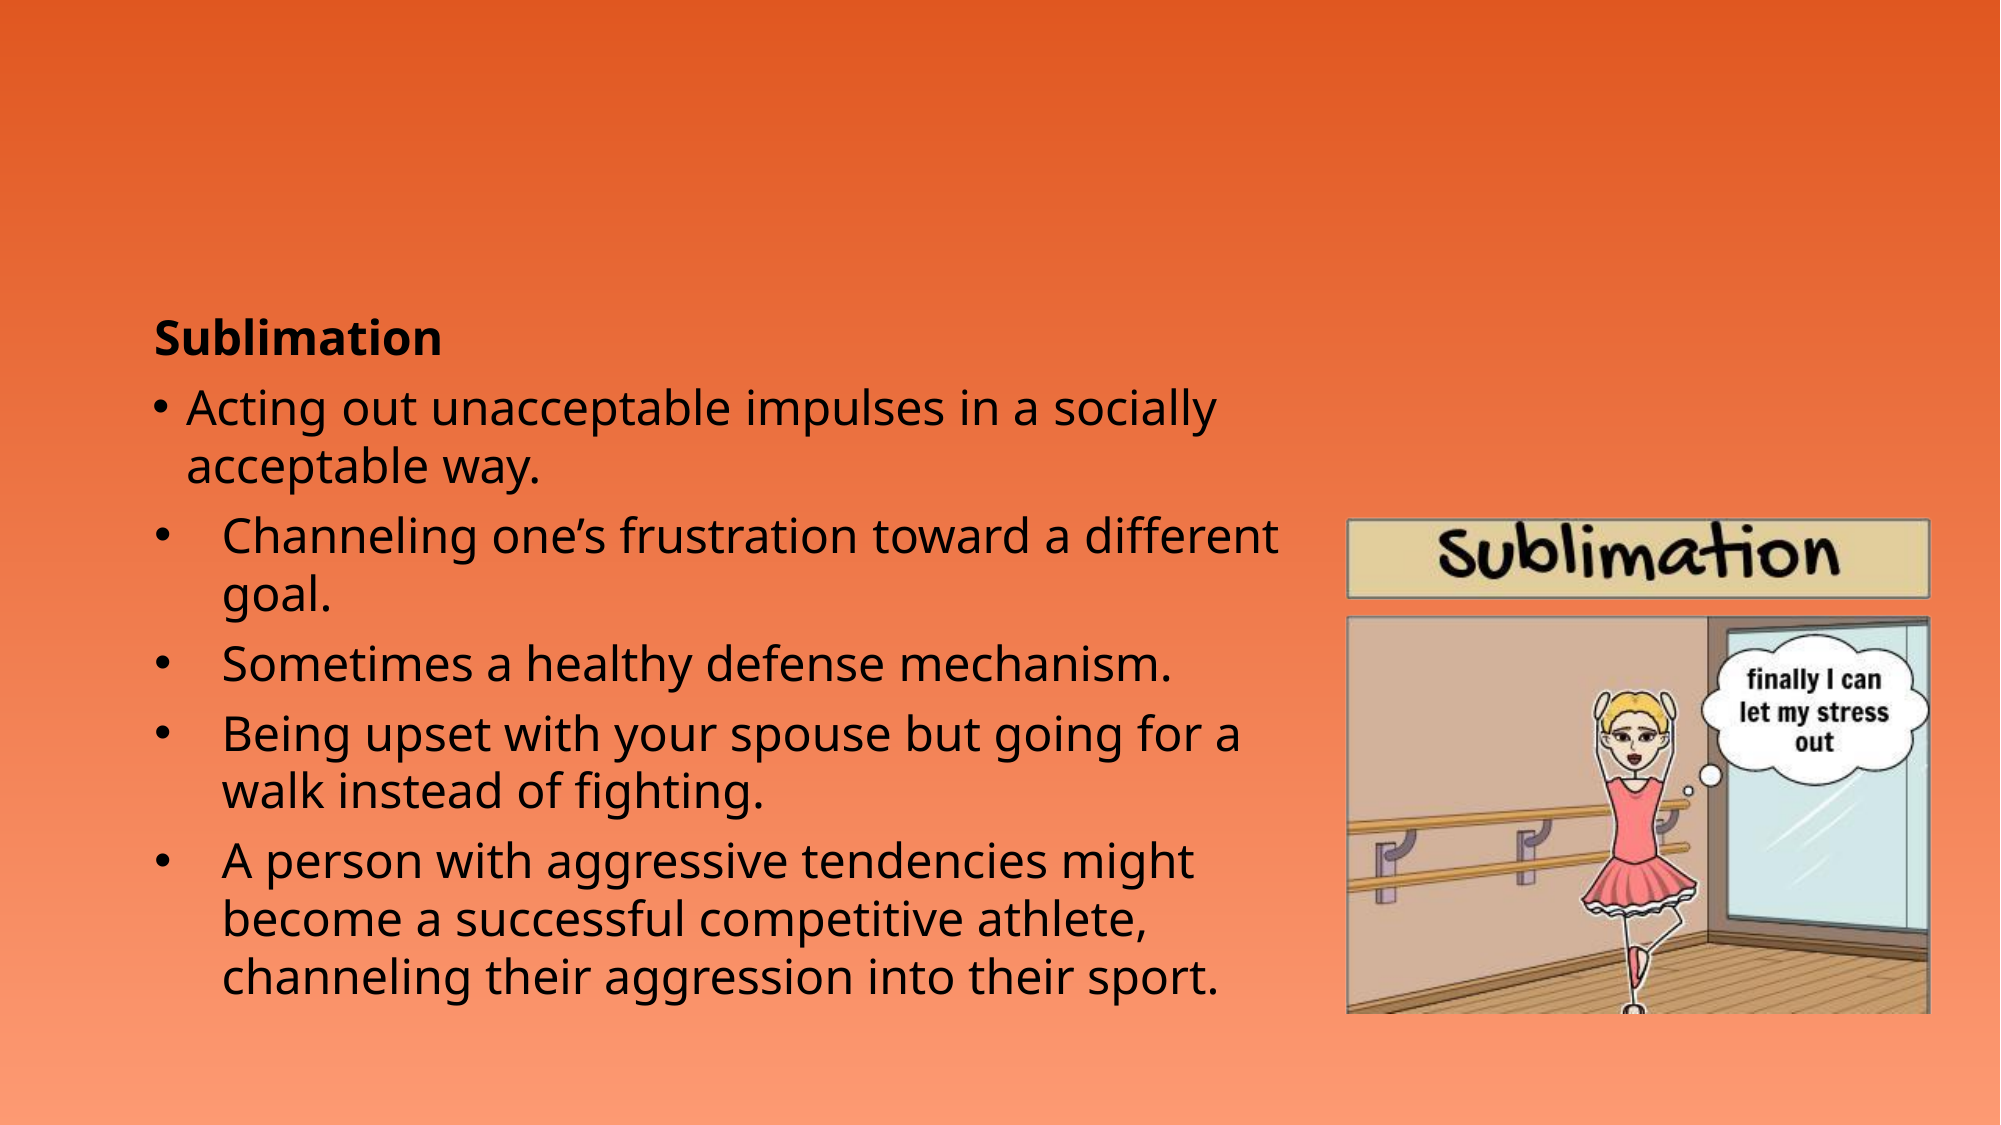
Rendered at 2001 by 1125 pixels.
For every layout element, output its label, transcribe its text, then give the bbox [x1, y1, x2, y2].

picture [1329, 501, 1936, 1014]
list Sublimation Acting out unacceptable impulses in a socially acceptable way. Channeling one’s frustration toward a different goal. Sometimes a healthy defense mechanism. Being upset with your spouse but going for a walk instead of fighting. A person with aggressive tendencies might become a successful competitive athlete, channeling their aggression into their sport. [137, 299, 1348, 1014]
